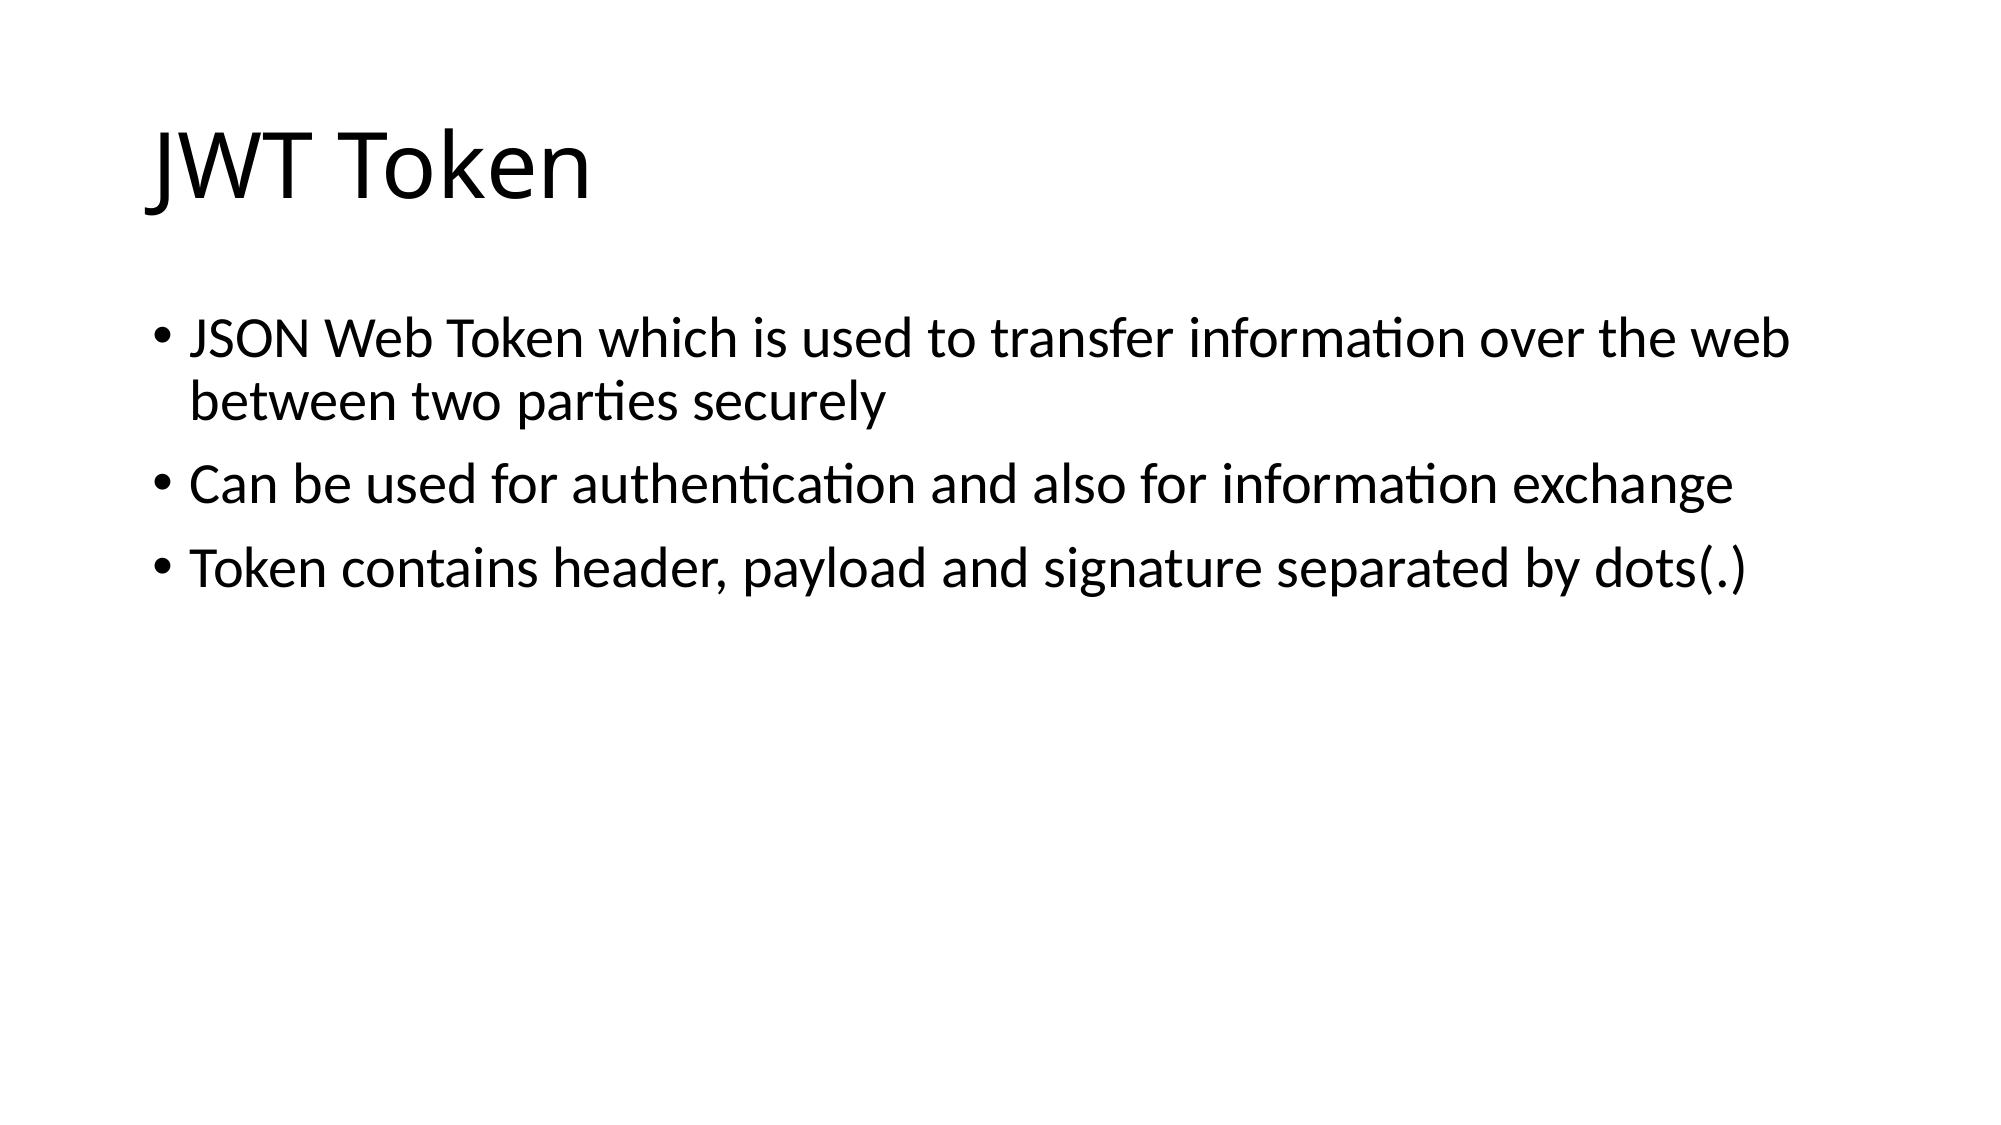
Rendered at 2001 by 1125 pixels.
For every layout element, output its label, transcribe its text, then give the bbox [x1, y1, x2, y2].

title JWT Token [137, 59, 1863, 278]
list JSON Web Token which is used to transfer information over the web between two parties securely Can be used for authentication and also for information exchange Token contains header, payload and signature separated by dots(.) [137, 299, 1863, 1014]
